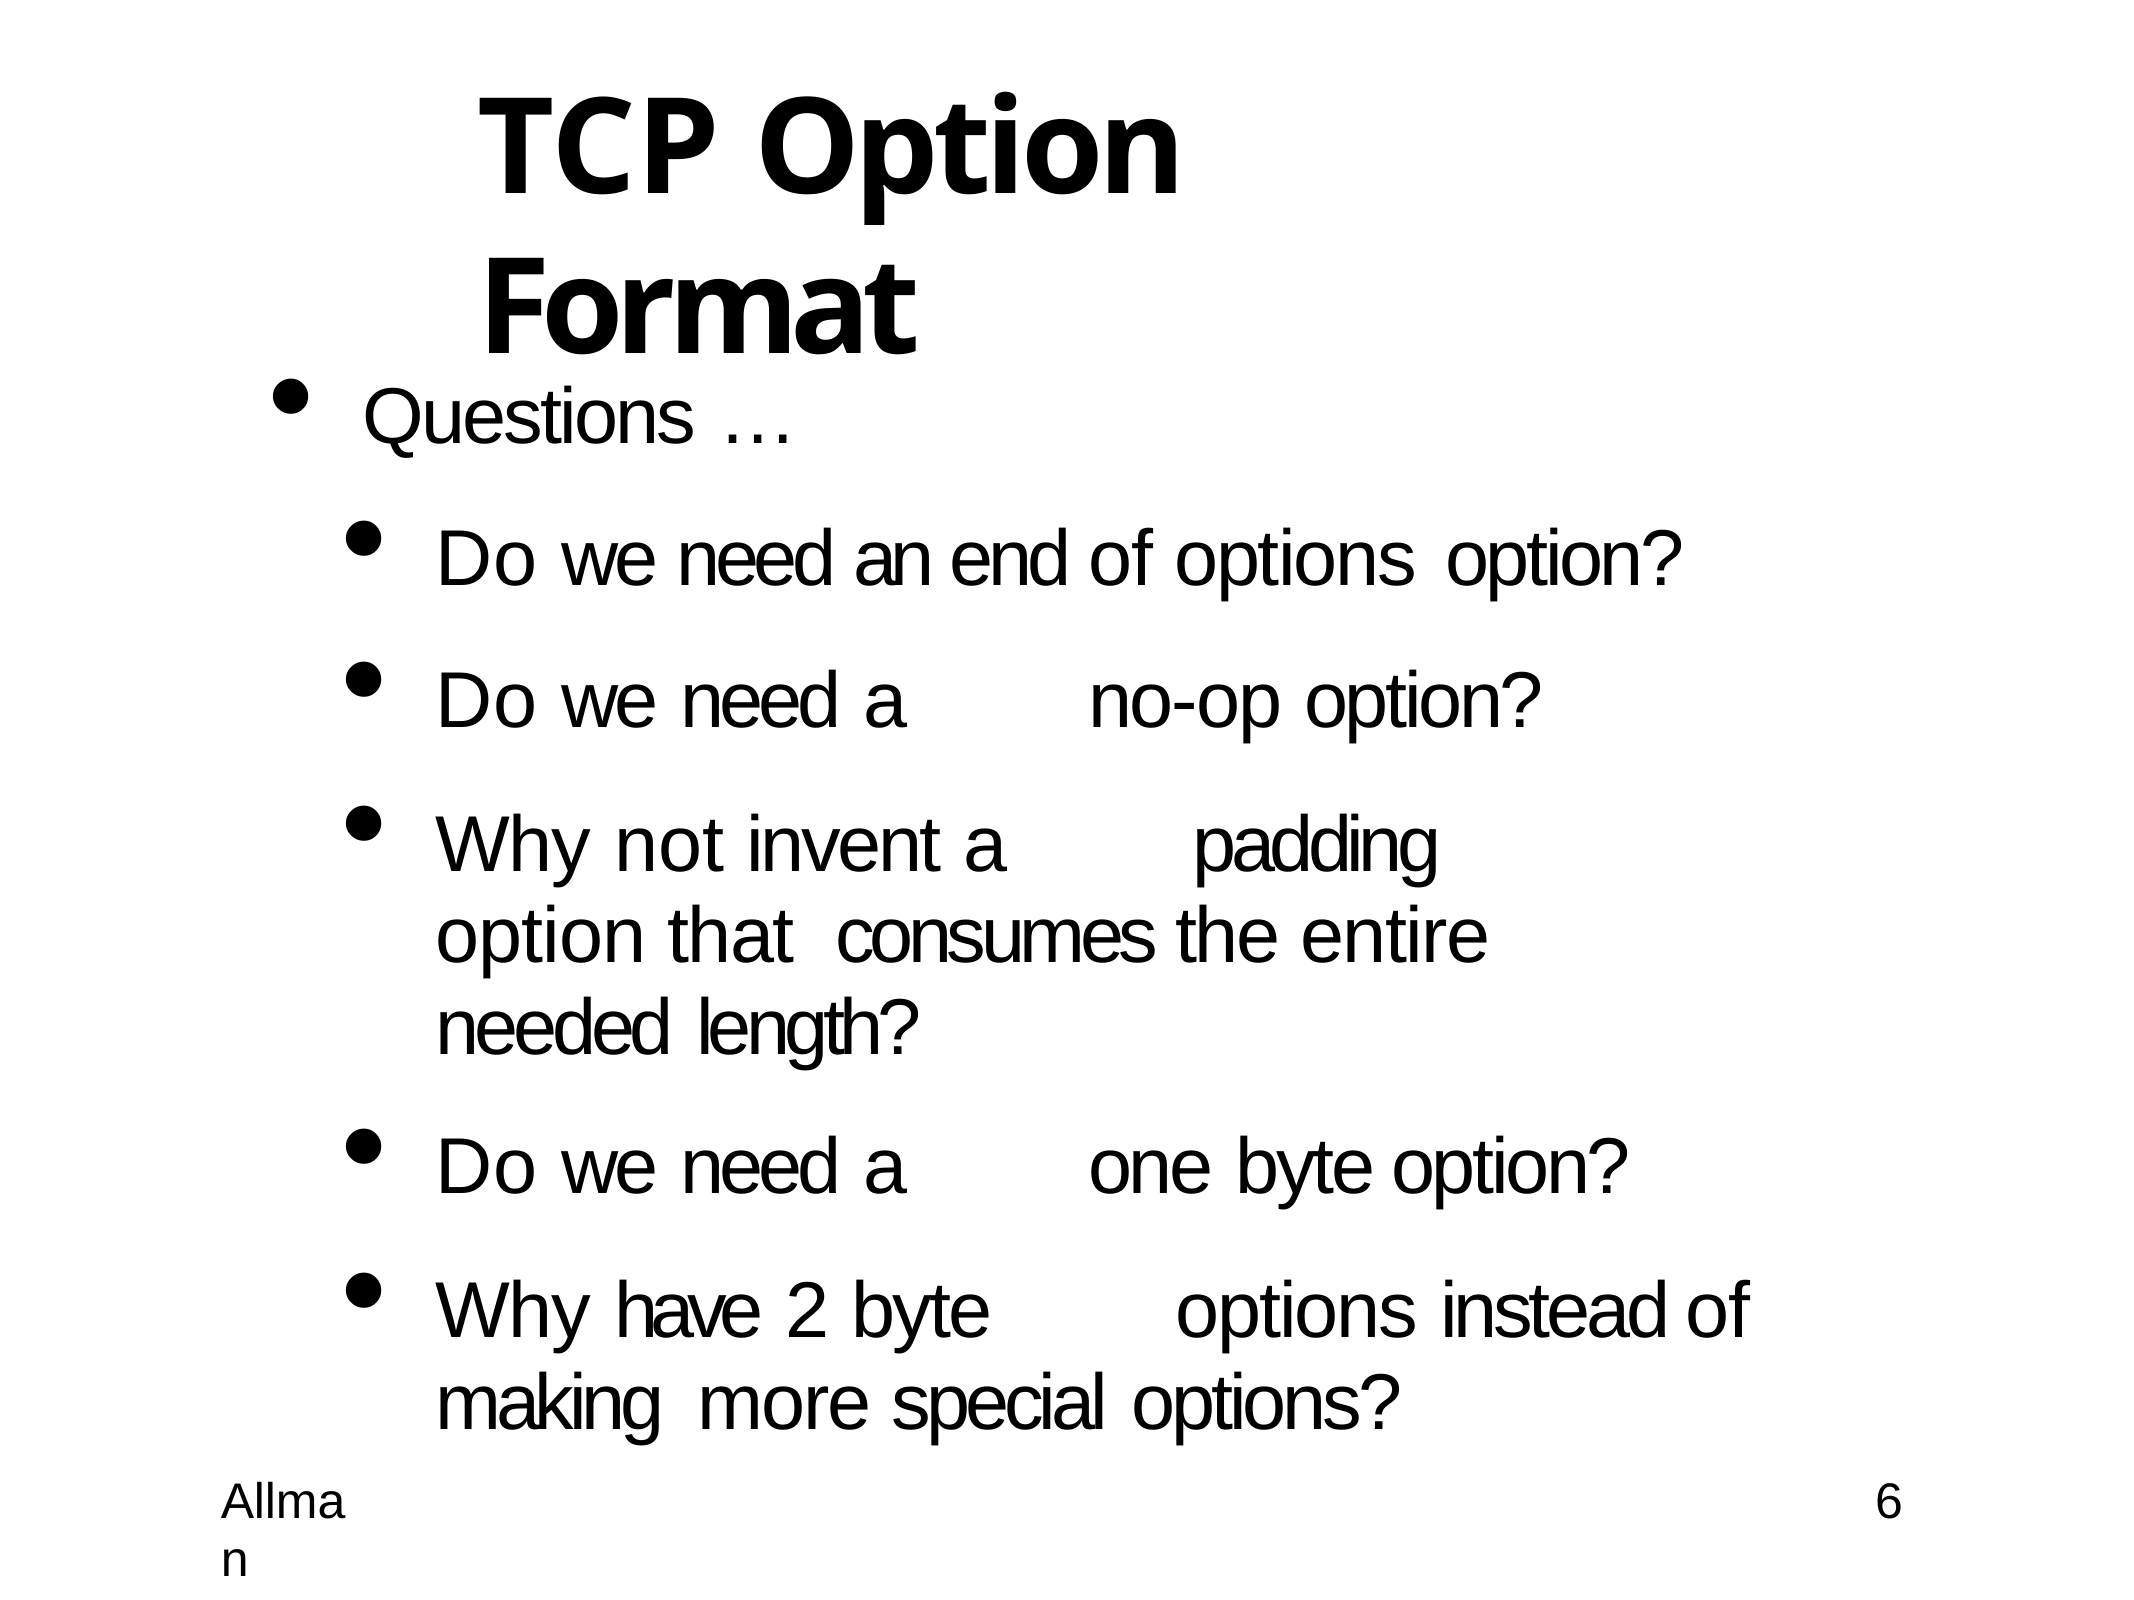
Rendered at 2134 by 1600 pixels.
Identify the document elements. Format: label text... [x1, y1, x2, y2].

footer Allman [218, 1470, 364, 1600]
text_box Questions … Do we need an end of options option? Do we need a no-op option? Why not invent a padding option that consumes the entire needed length? Do we need a one byte option? Why have 2 byte options instead of making more special options? [256, 362, 1822, 1446]
text_box 6 [1872, 1470, 1902, 1529]
title TCP Option Format [474, 58, 1659, 362]
